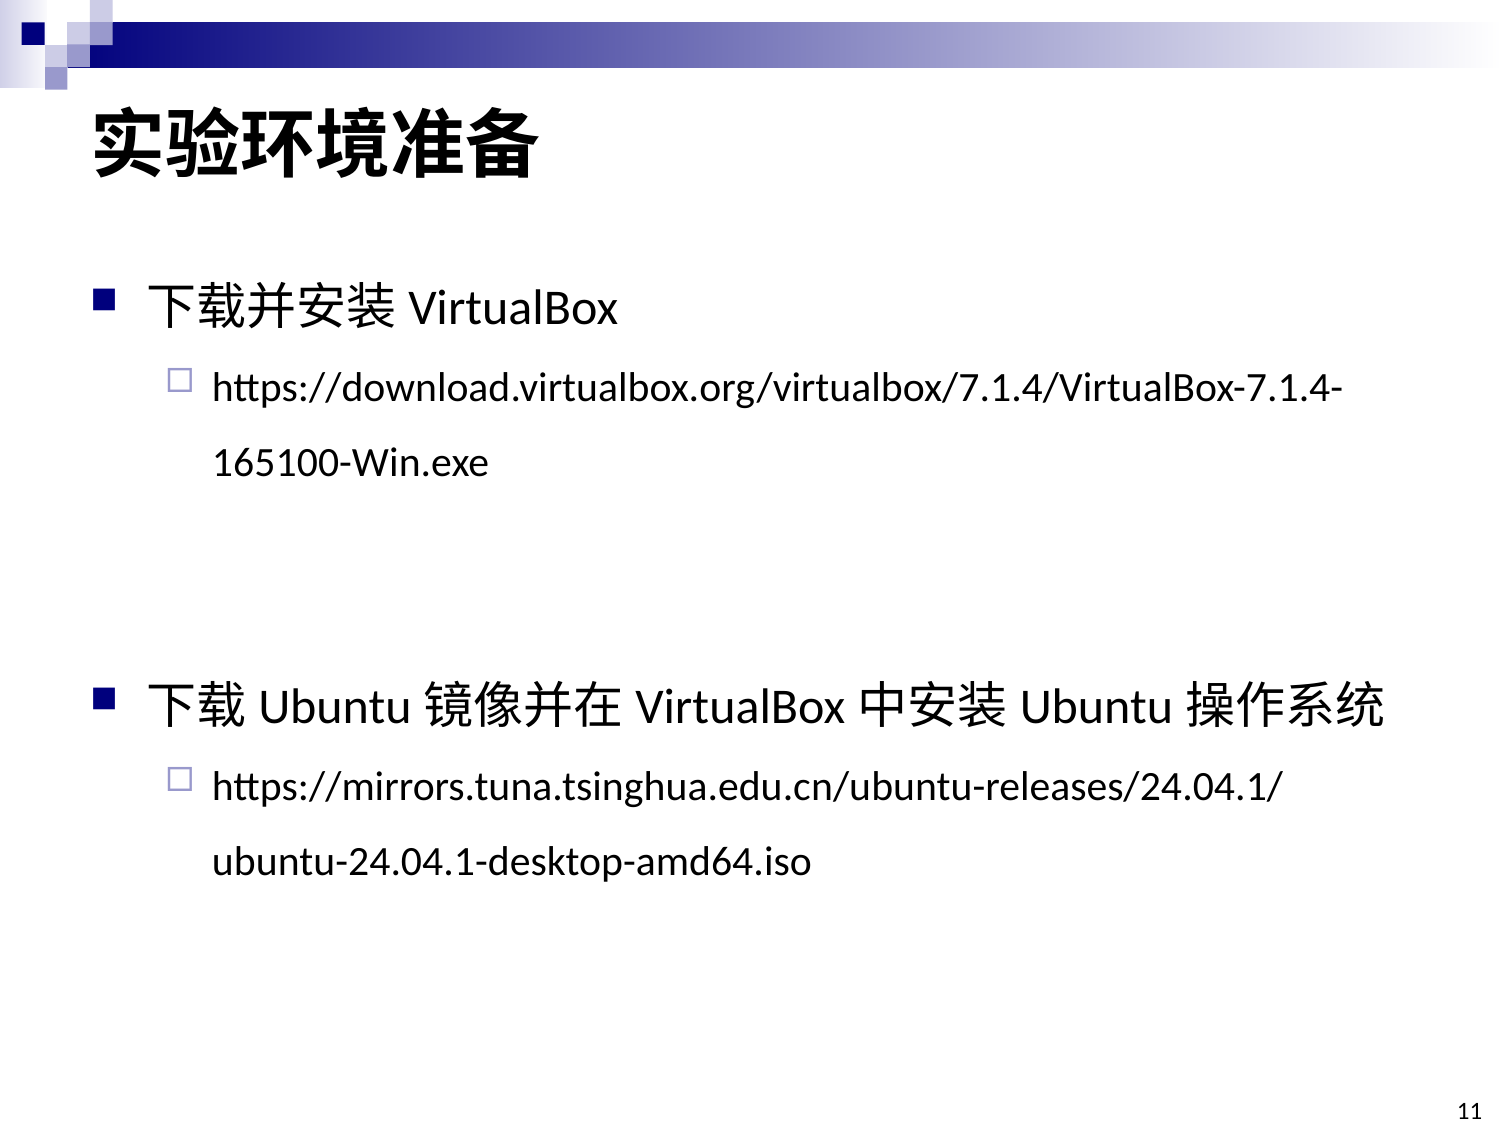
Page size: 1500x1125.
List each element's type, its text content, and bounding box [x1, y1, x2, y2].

slide_number 11 [1448, 1100, 1483, 1125]
title 实验环境准备 [75, 75, 1425, 209]
list 下载并安装VirtualBox https://download.virtualbox.org/virtualbox/7.1.4/VirtualBox-7.1.4-165100-Win.exe 下载Ubuntu镜像并在VirtualBox中安装Ubuntu操作系统 https://mirrors.tuna.tsinghua.edu.cn/ubuntu-releases/24.04.1/ubuntu-24.04.1-desktop-amd64.iso [75, 237, 1425, 1063]
